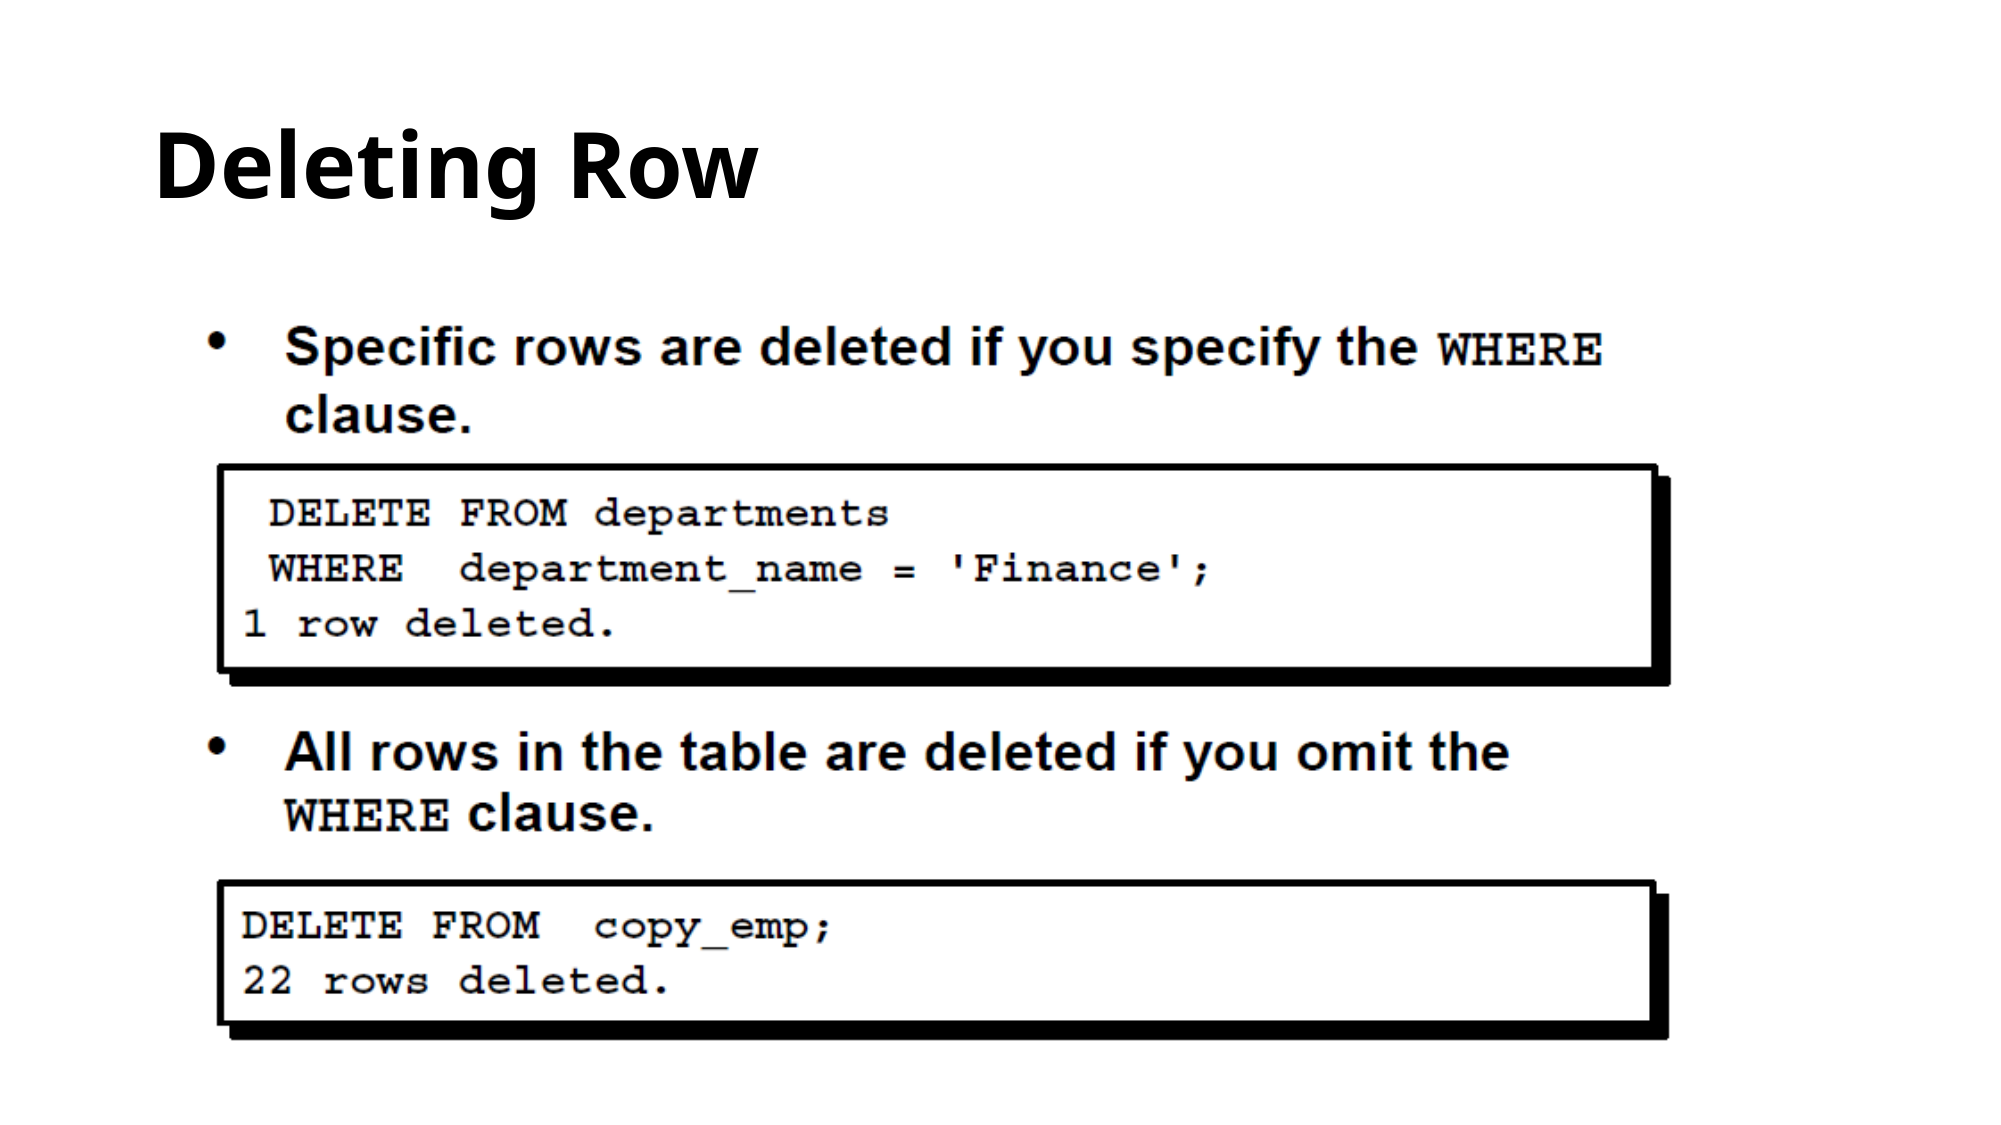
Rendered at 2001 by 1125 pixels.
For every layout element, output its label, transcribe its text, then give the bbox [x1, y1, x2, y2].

picture [137, 299, 1765, 1045]
title Deleting Row [137, 59, 1863, 278]
